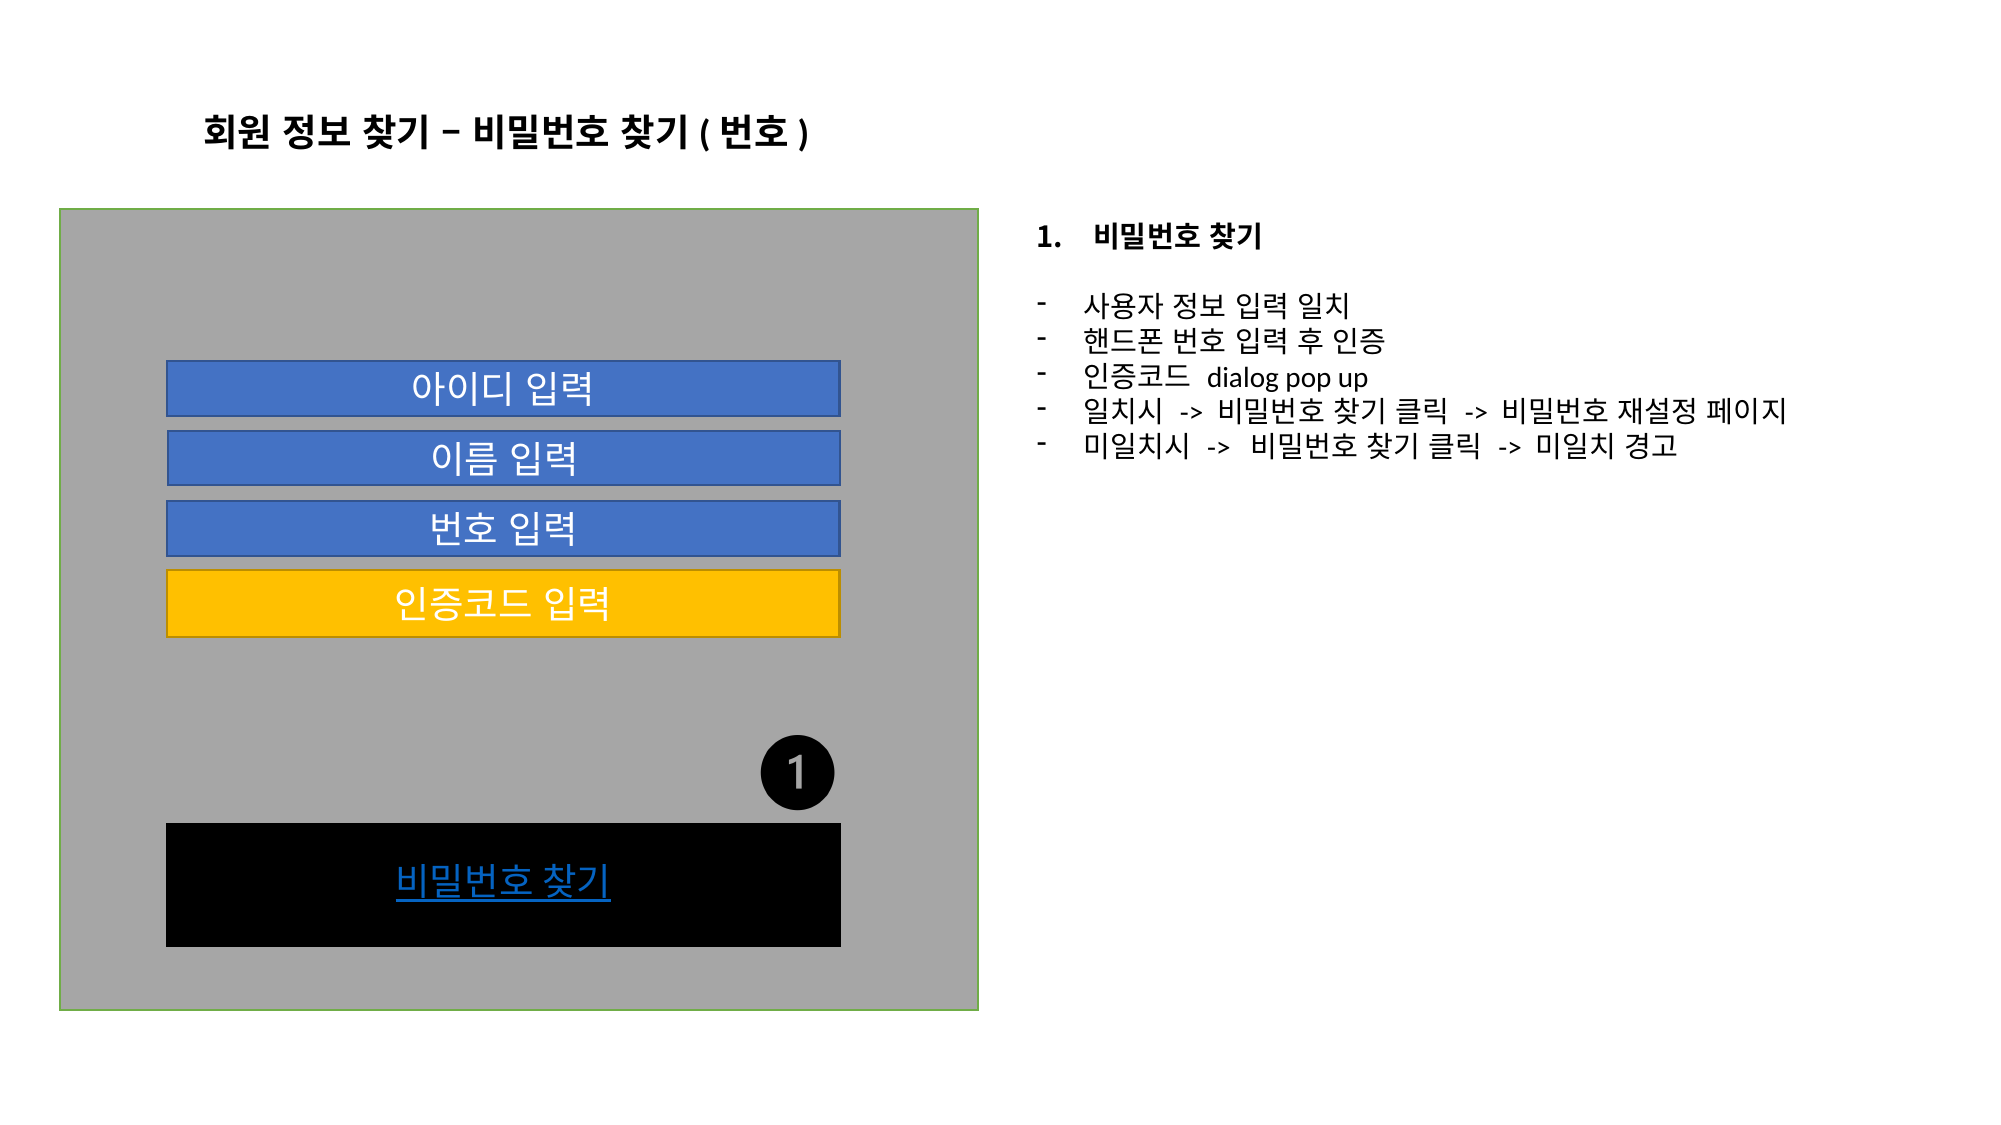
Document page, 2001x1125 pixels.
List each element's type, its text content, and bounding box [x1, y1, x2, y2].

text_box 아이디 입력 [166, 360, 841, 417]
picture [751, 725, 844, 820]
text_box 인증코드 입력 [166, 569, 841, 638]
text_box 비밀번호 찾기 [166, 823, 841, 947]
text_box 이름 입력 [167, 430, 841, 486]
text_box 회원 정보 찾기 – 비밀번호 찾기(번호) [188, 101, 1000, 162]
text_box 비밀번호 찾기 사용자 정보 입력 일치 핸드폰 번호 입력 후 인증 인증코드 dialog pop up 일치시 -> 비밀번호 찾기 클릭 -> 비밀번호 재설정 페이지 미일치시 -> 비밀번호 찾기 클릭 -> 미일치 경고 [1022, 210, 1889, 471]
text_box 번호 입력 [166, 500, 841, 557]
text_box [59, 208, 979, 1011]
